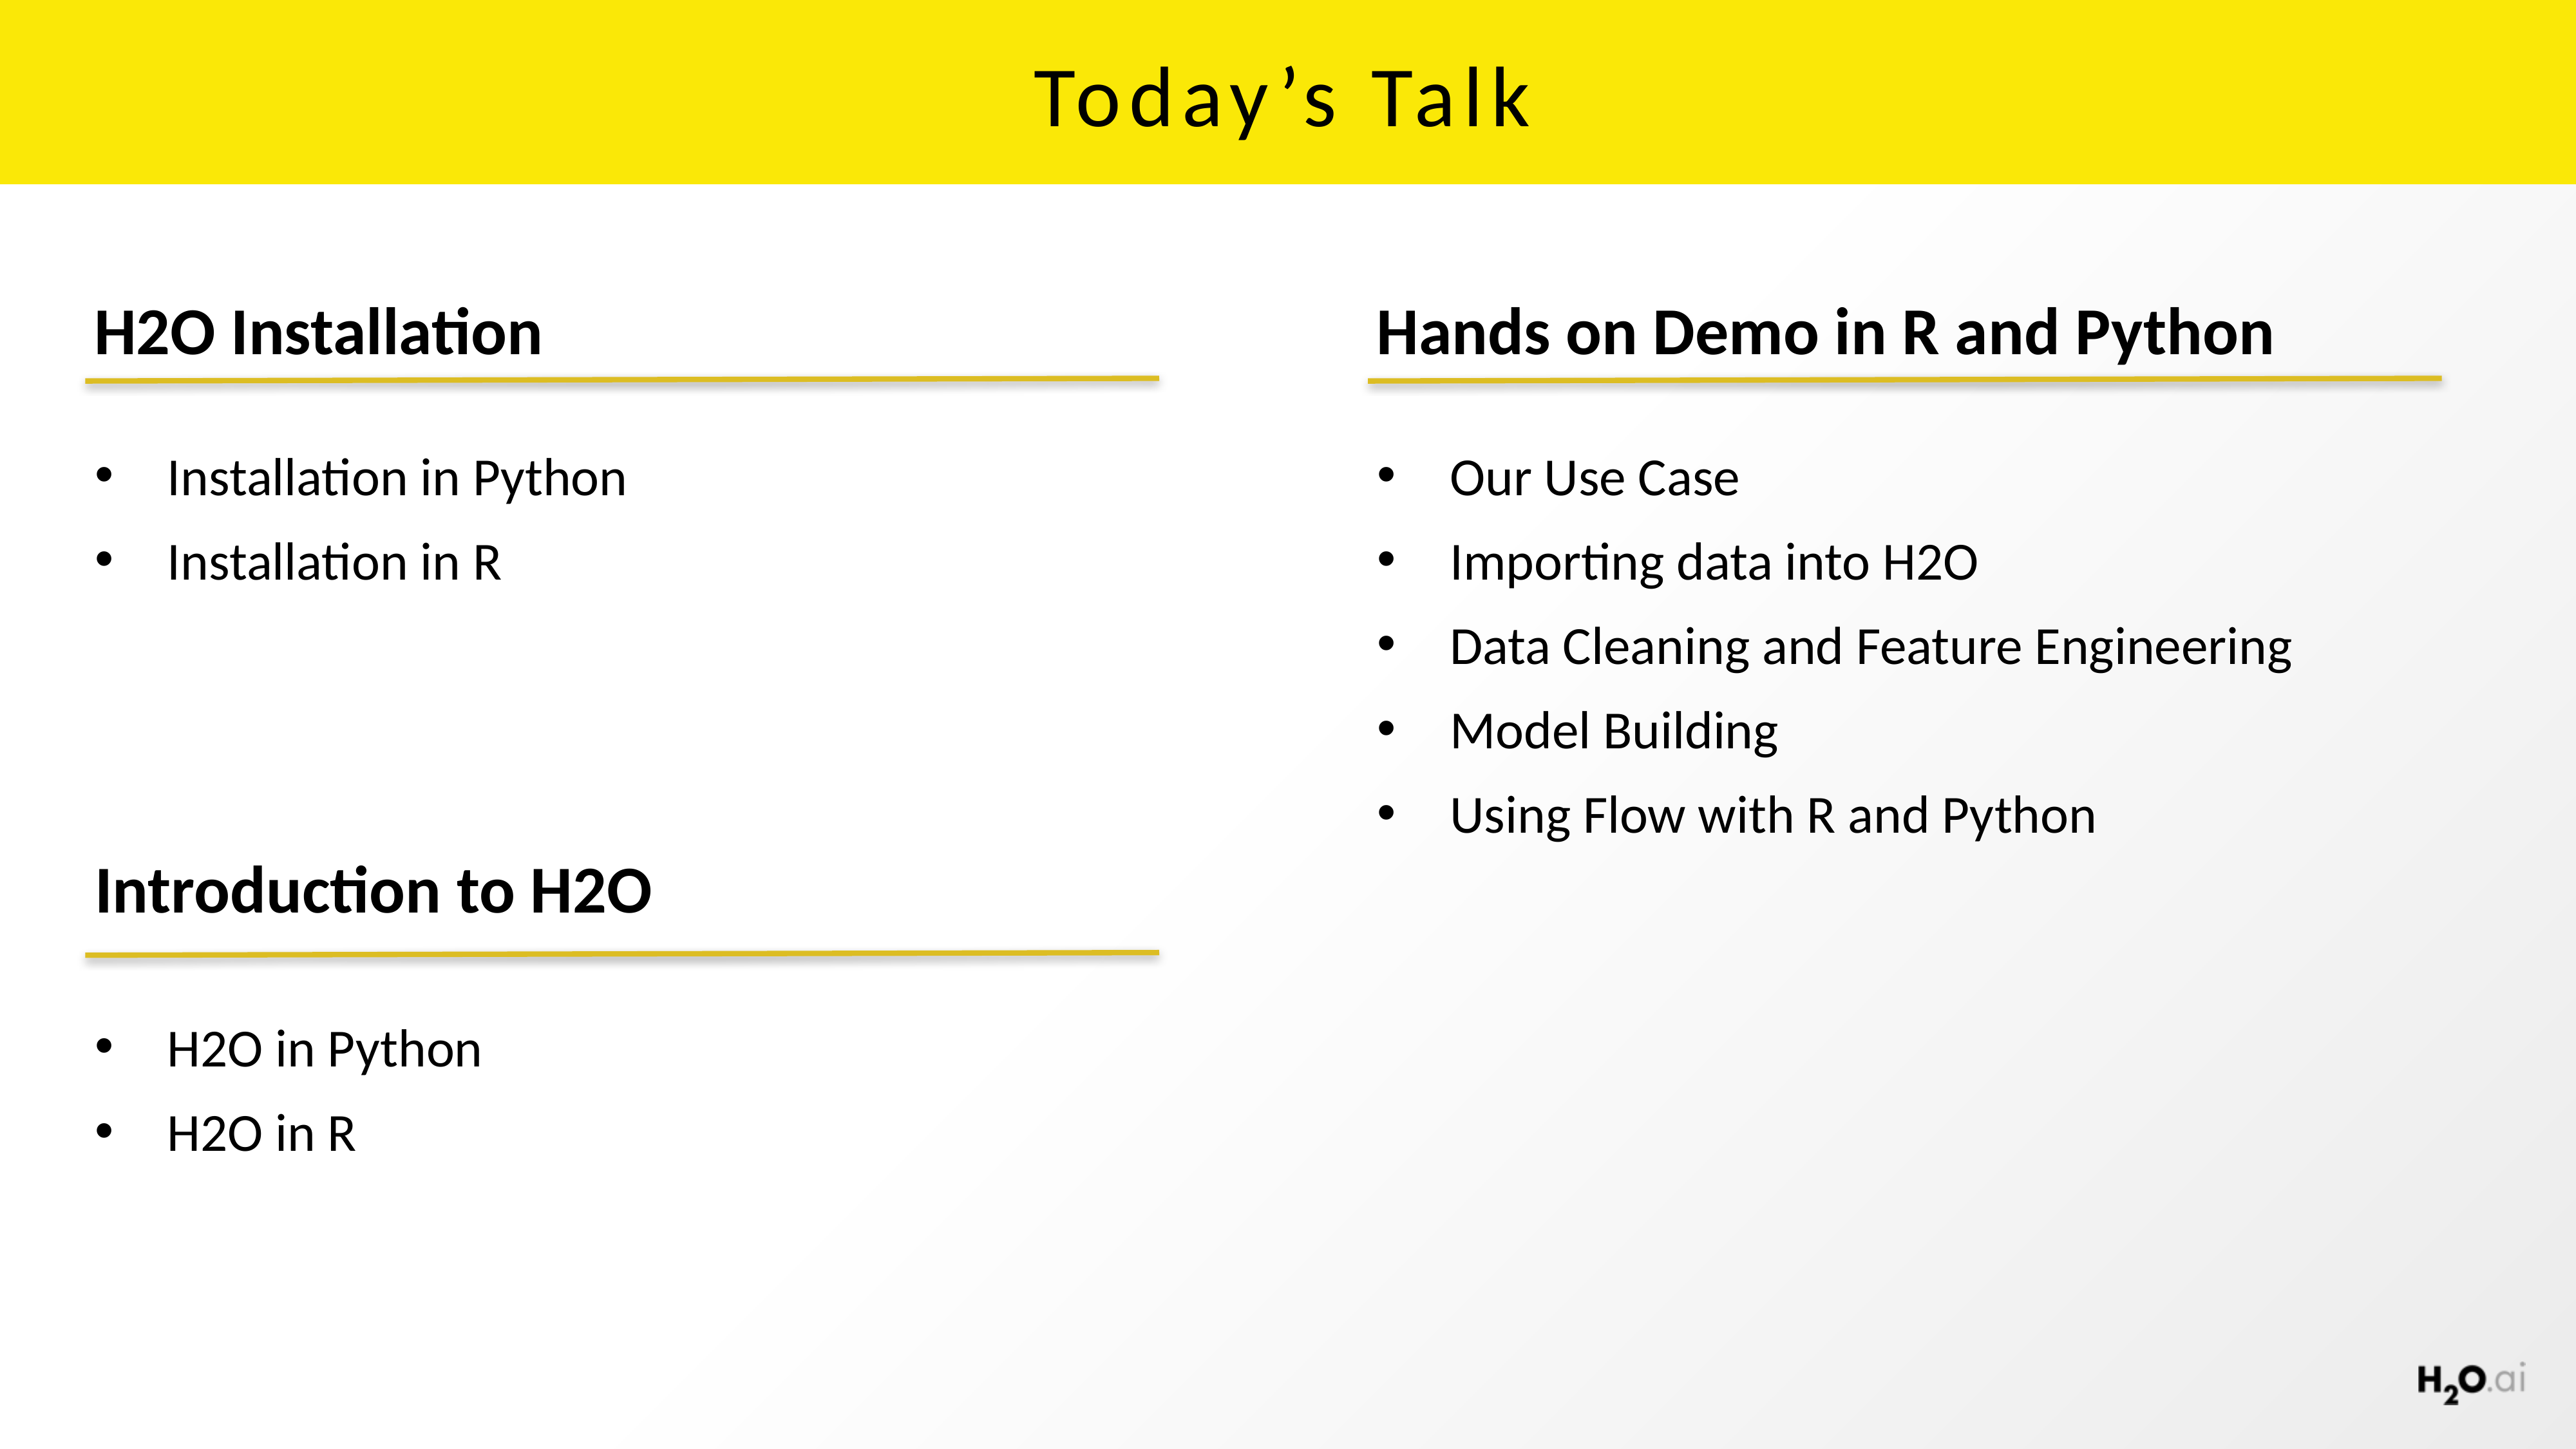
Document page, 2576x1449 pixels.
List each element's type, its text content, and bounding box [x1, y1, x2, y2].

list Installation in Python Installation in R [84, 431, 1160, 696]
text_box H2O Installation [88, 282, 549, 374]
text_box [1367, 378, 2442, 381]
picture [2418, 1361, 2526, 1405]
text_box Hands on Demo in R and Python [1371, 282, 2282, 374]
text_box Introduction to H2O [89, 840, 658, 932]
text_box Our Use Case Importing data into H2O Data Cleaning and Feature Engineering Model Building Using Flow with R and Python [1368, 431, 2442, 1200]
title Today’s Talk [57, 0, 2508, 186]
text_box H2O in Python H2O in R [85, 1003, 1159, 1318]
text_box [85, 952, 1160, 956]
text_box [85, 378, 1160, 381]
